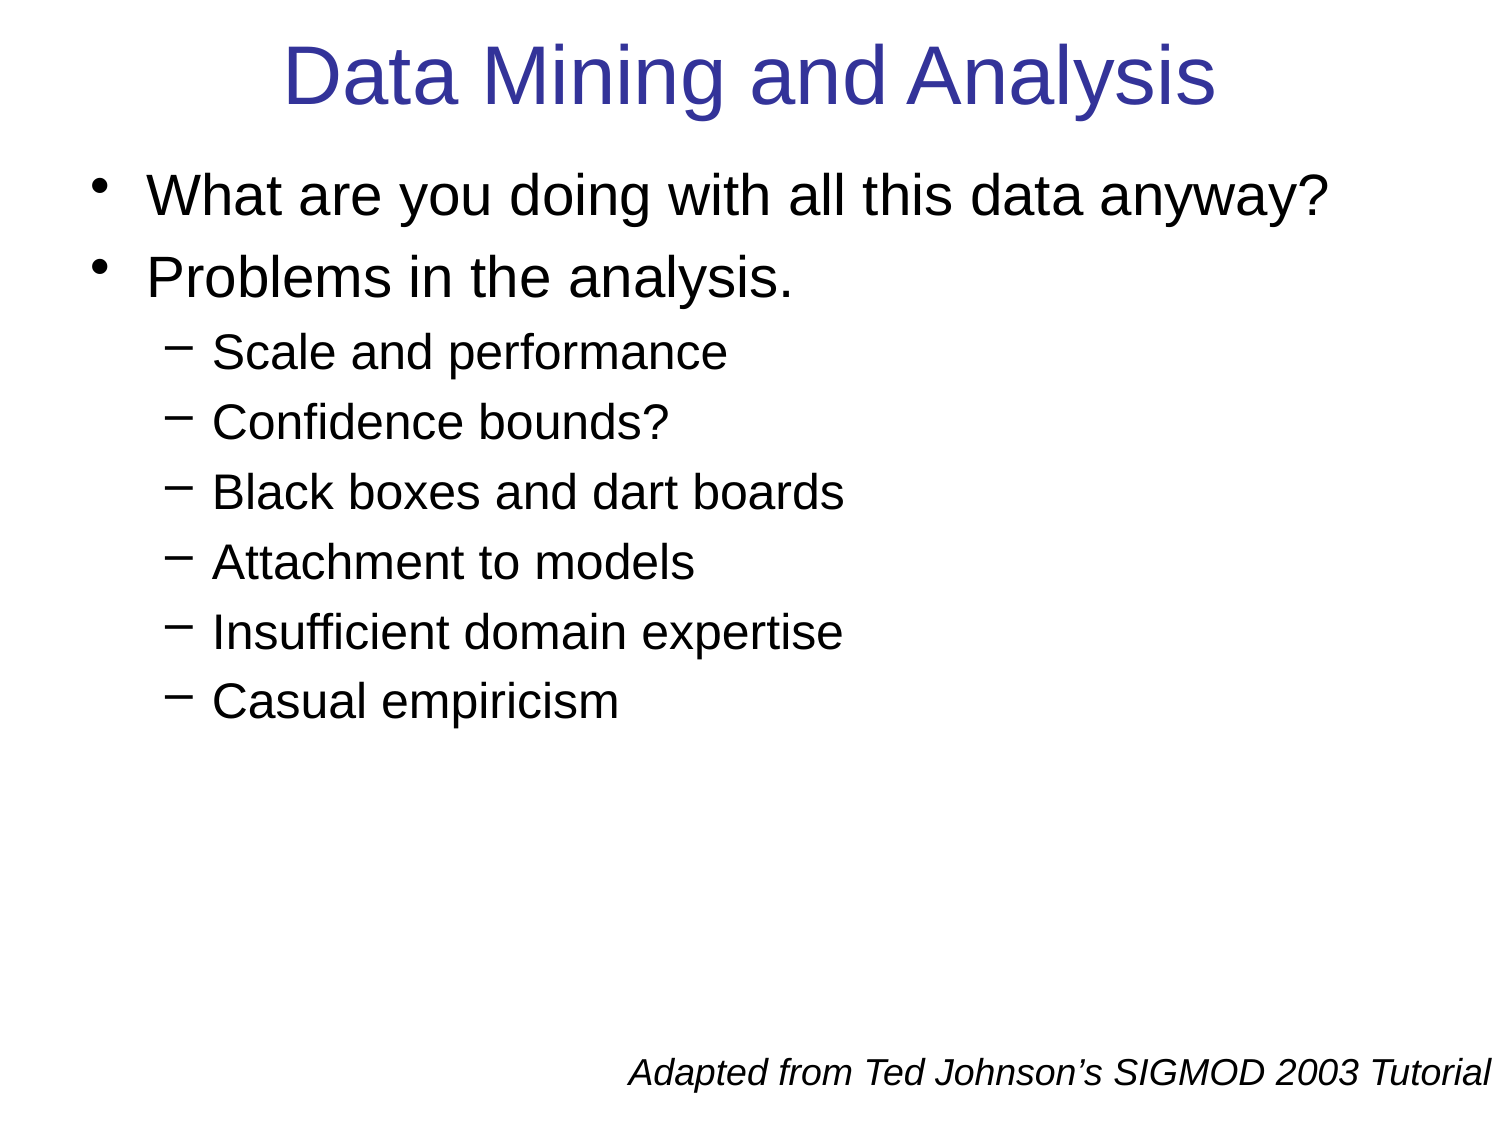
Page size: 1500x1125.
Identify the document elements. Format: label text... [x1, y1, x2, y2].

list What are you doing with all this data anyway? Problems in the analysis. Scale and performance Confidence bounds? Black boxes and dart boards Attachment to models Insufficient domain expertise Casual empiricism [75, 149, 1425, 1005]
title Data Mining and Analysis [75, 12, 1425, 130]
text_box Adapted from Ted Johnson’s SIGMOD 2003 Tutorial [613, 1040, 1500, 1100]
